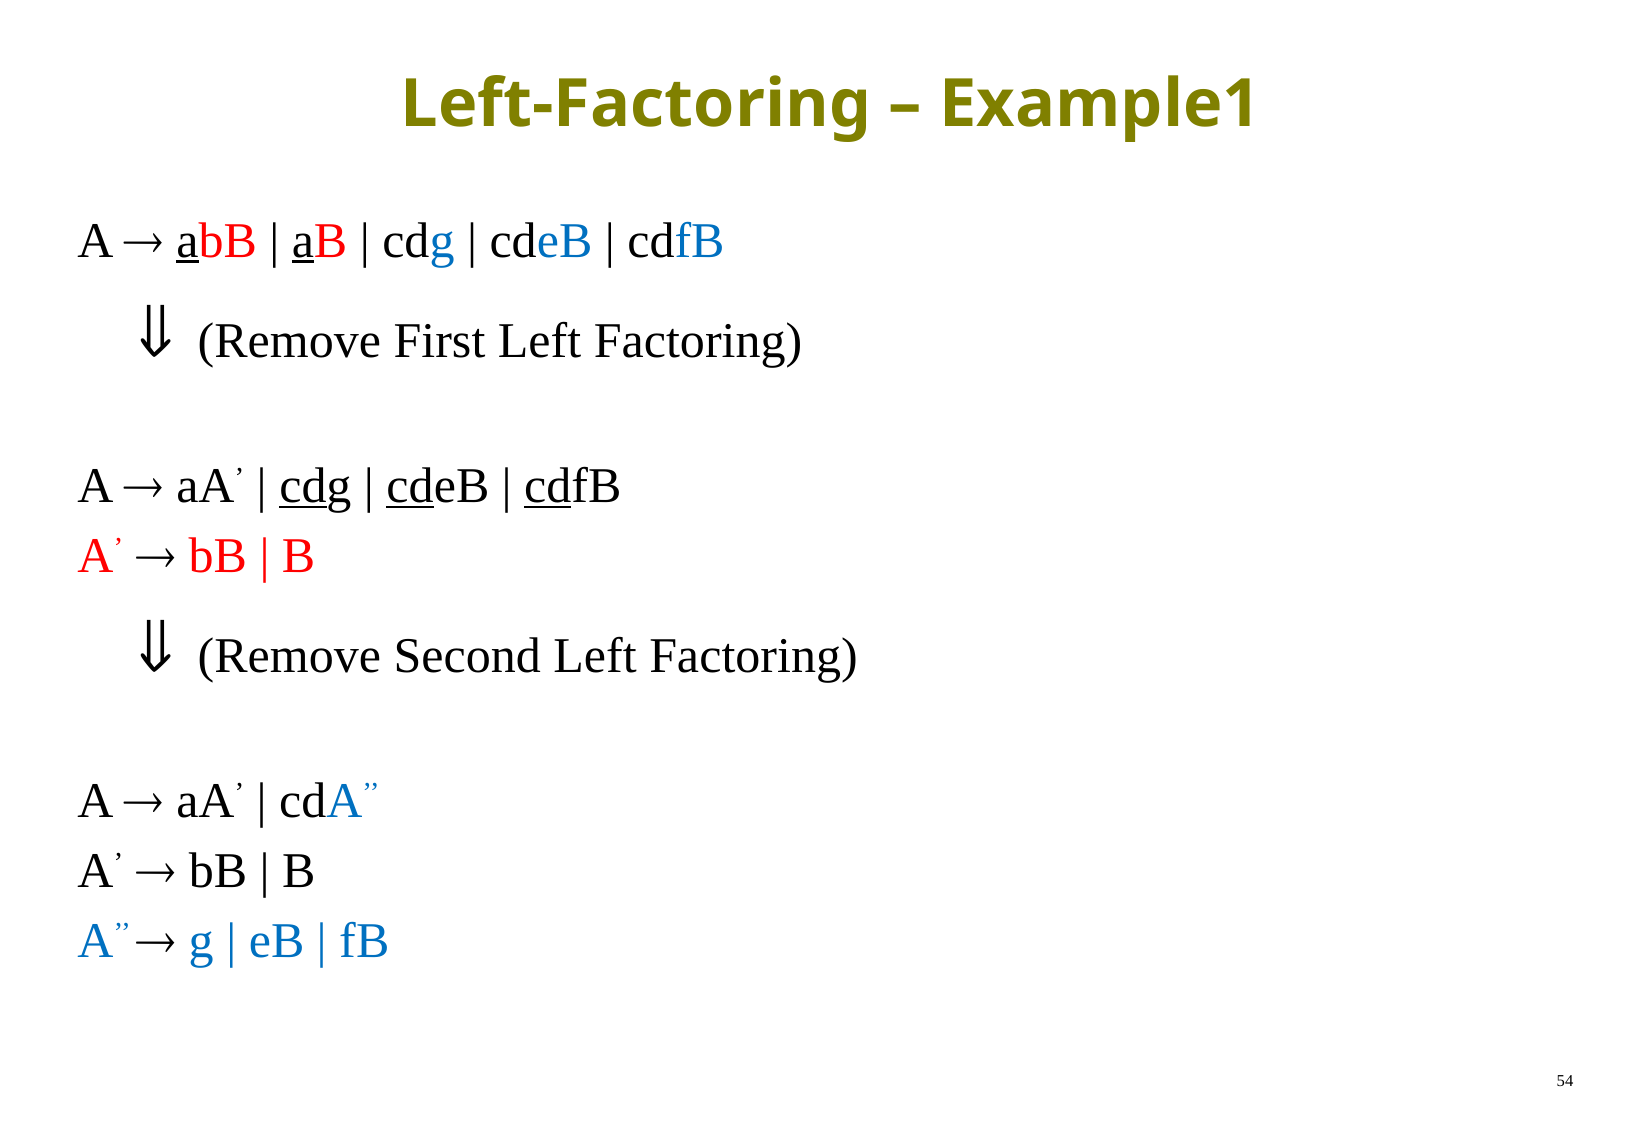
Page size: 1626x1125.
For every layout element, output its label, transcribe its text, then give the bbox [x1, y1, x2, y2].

title Left-Factoring – Example1 [62, 24, 1600, 175]
slide_number 54 [1250, 1062, 1589, 1100]
list A  abB | aB | cdg | cdeB | cdfB  (Remove First Left Factoring) A  aA’ | cdg | cdeB | cdfB A’  bB | B  (Remove Second Left Factoring) A  aA’ | cdA’’ A’  bB | B A’’  g | eB | fB [62, 200, 1600, 1038]
